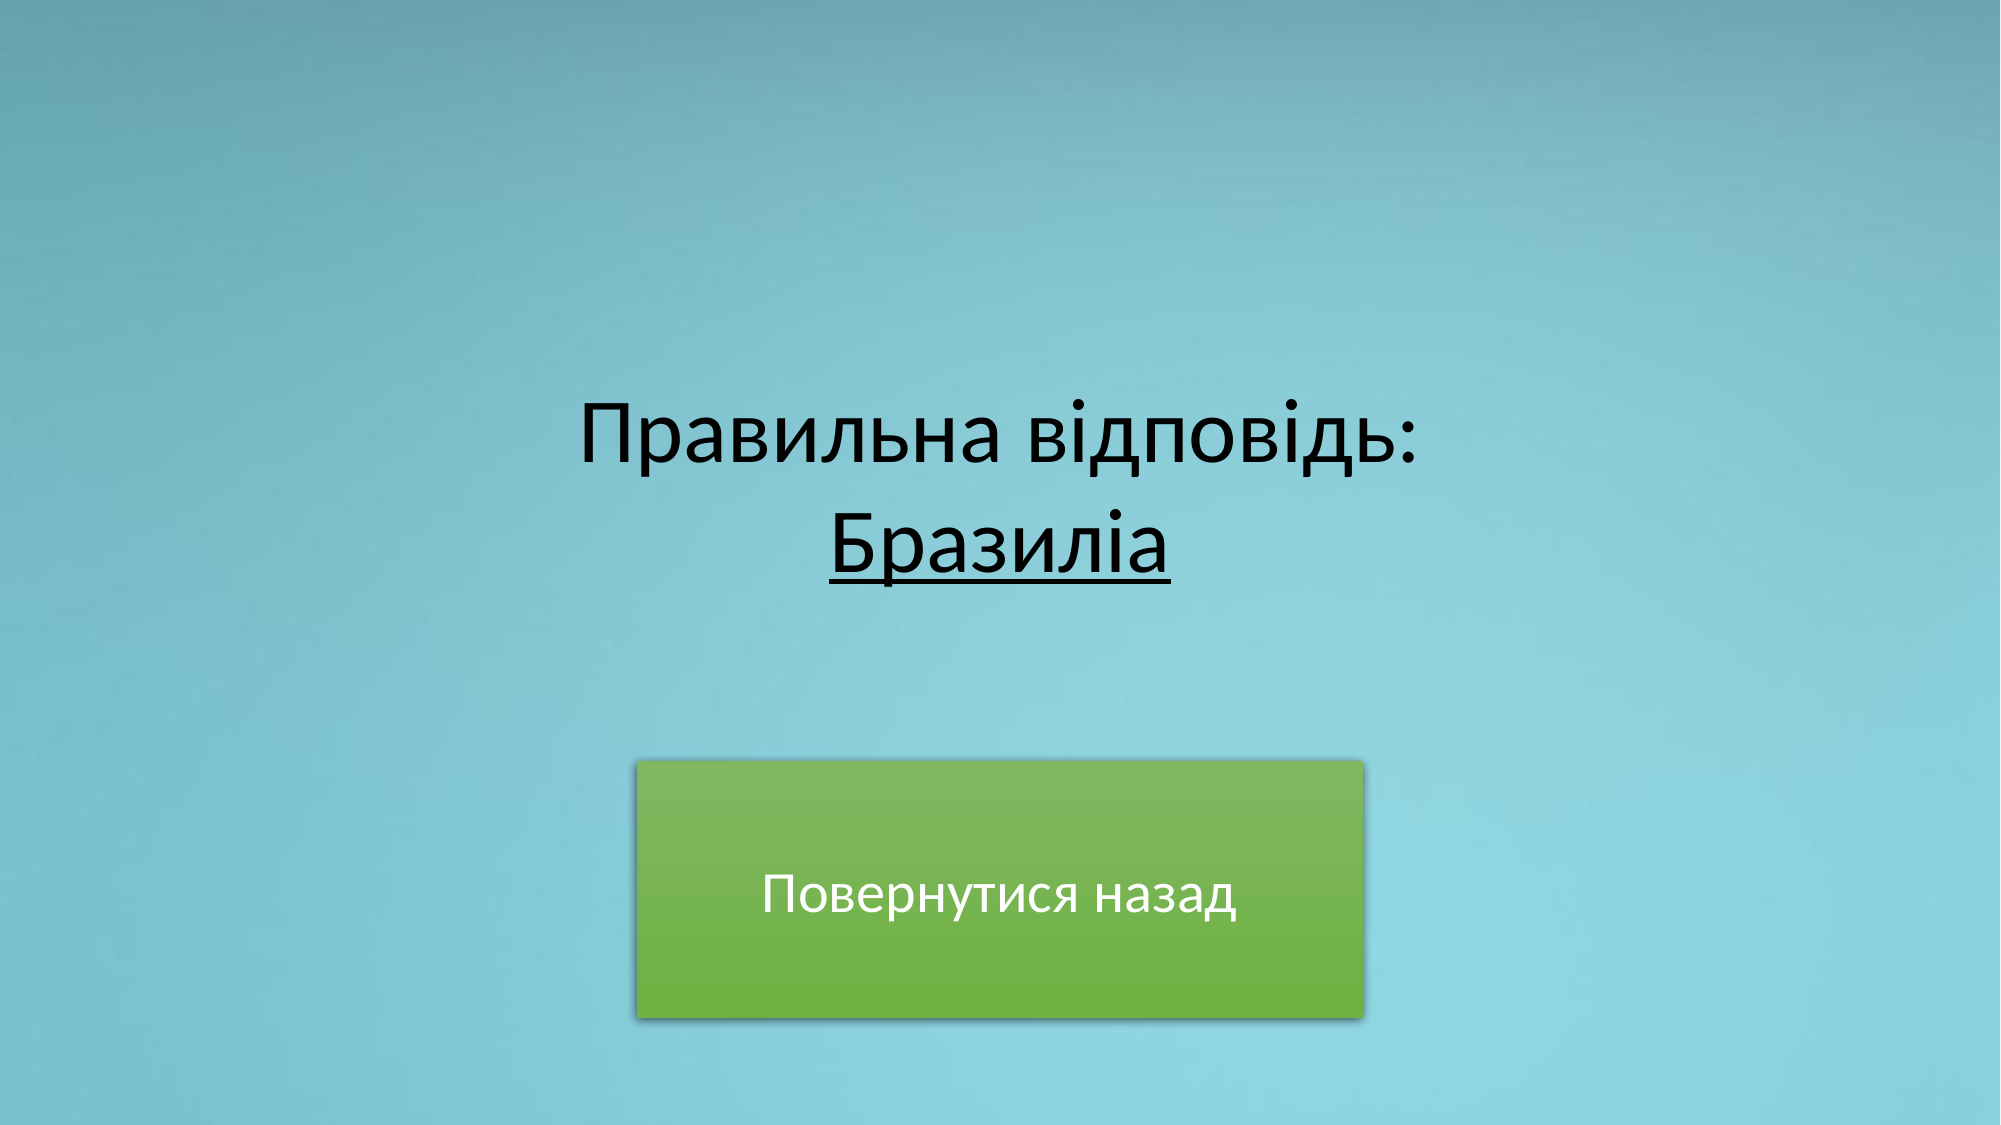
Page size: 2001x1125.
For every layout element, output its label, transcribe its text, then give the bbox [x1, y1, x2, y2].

text_box Повернутися назад [637, 761, 1363, 1018]
picture [0, 0, 2001, 1125]
text_box Правильна відповідь: Бразиліа [499, 363, 1501, 599]
